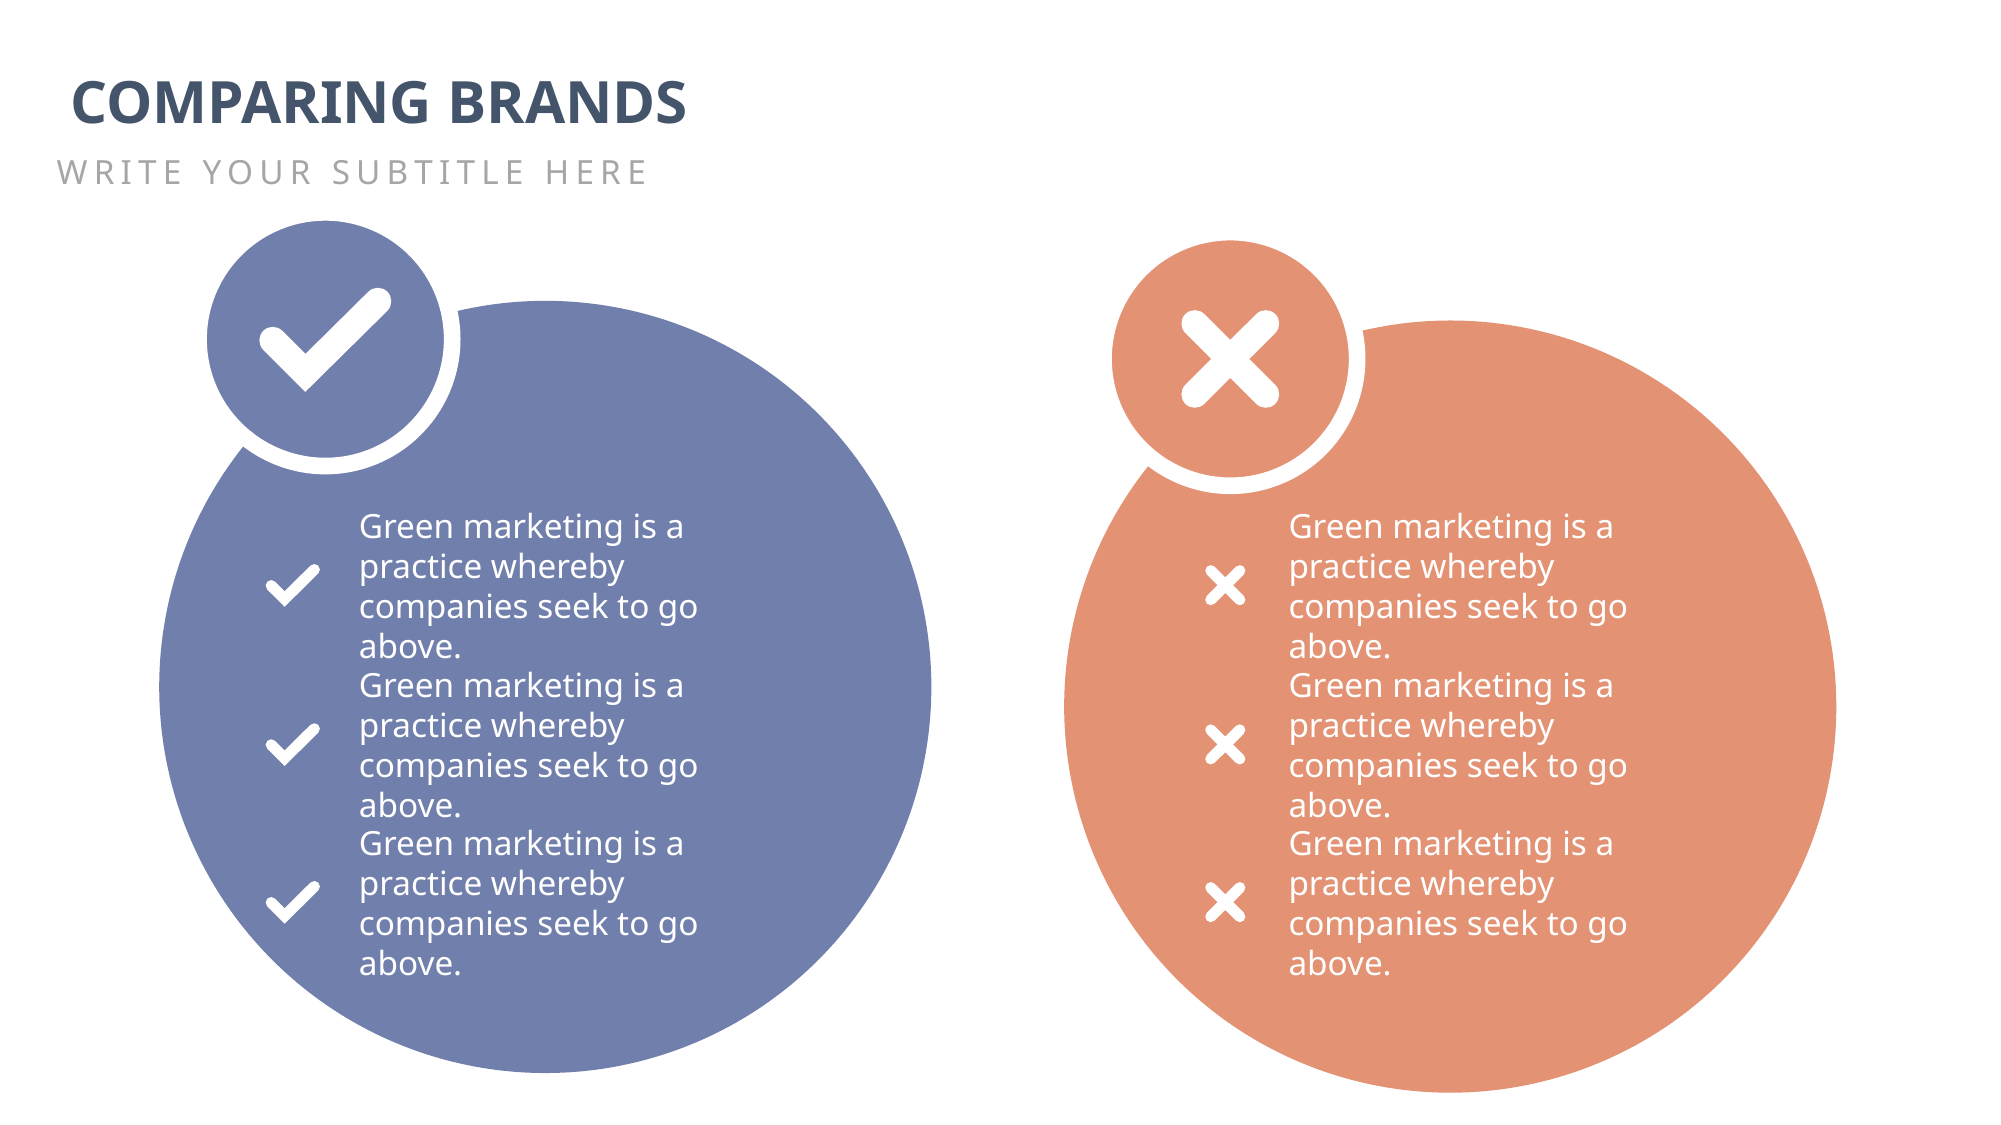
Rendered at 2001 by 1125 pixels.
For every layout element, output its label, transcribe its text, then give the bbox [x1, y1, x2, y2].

text_box WRITE YOUR SUBTITLE HERE [41, 143, 662, 199]
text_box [159, 212, 932, 1073]
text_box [1064, 232, 1837, 1093]
text_box COMPARING BRANDS [55, 57, 703, 143]
